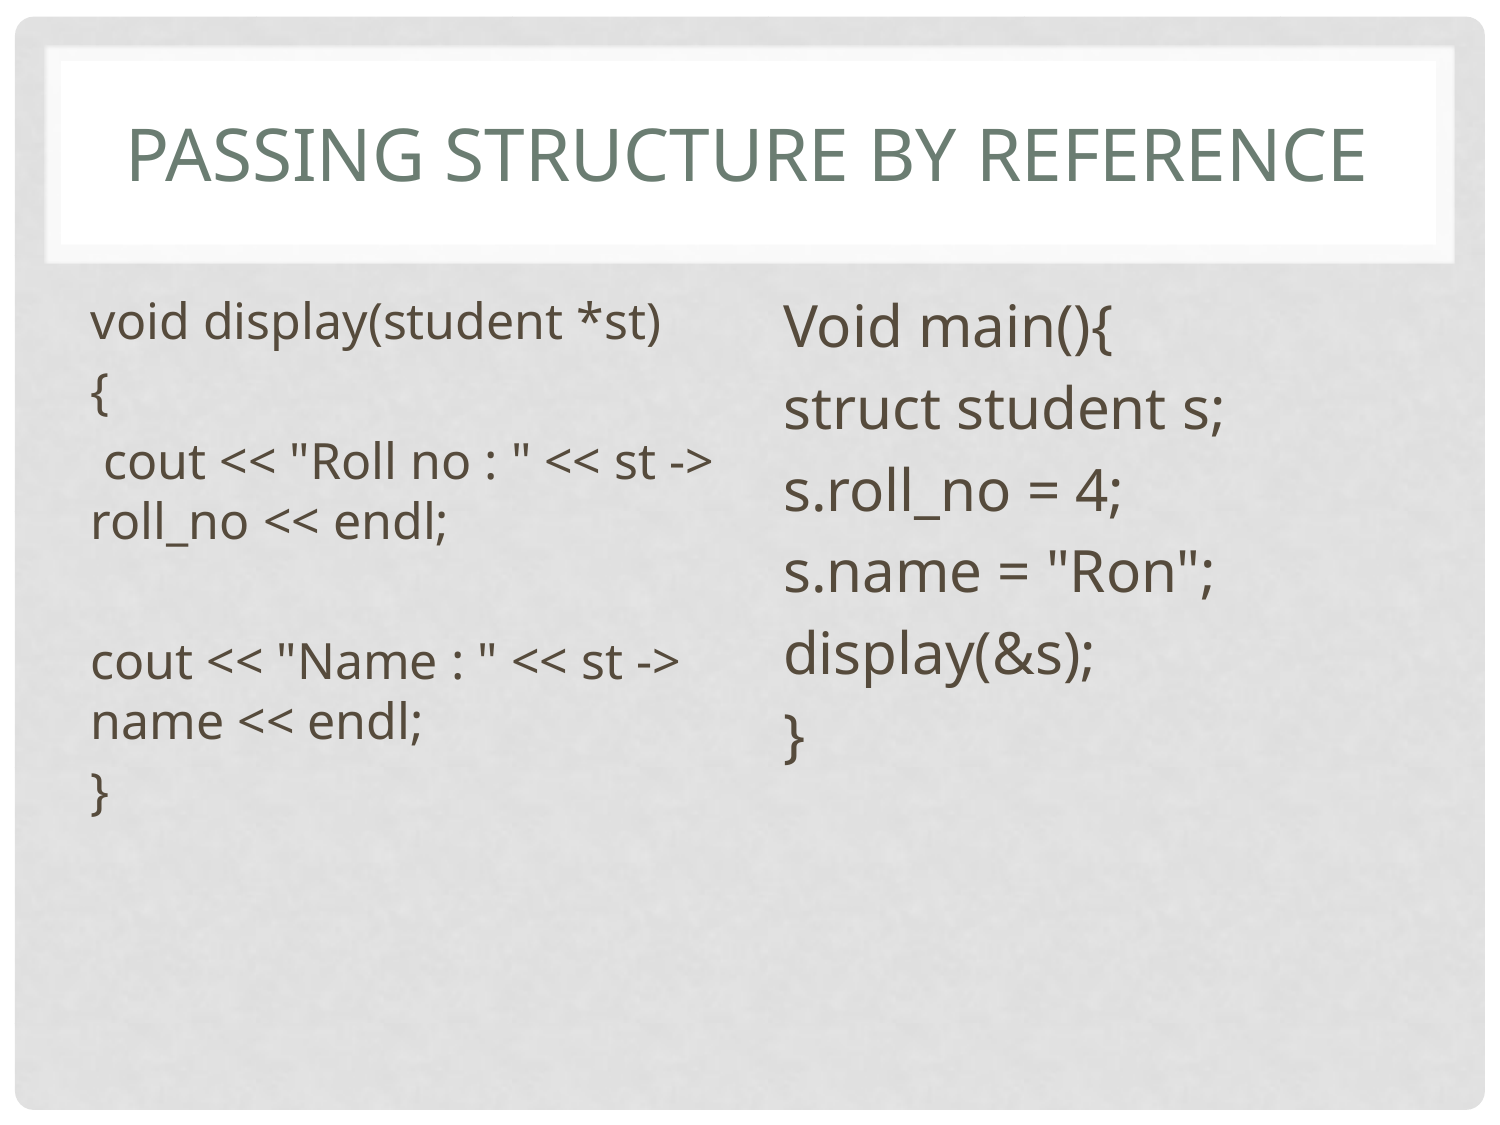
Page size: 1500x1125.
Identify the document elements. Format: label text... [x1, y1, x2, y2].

list Void main(){ struct student s; s.roll_no = 4; s.name = "Ron"; display(&s); } [762, 281, 1425, 1005]
title Passing Structure By Reference [69, 66, 1425, 238]
list void display(student *st) { cout << "Roll no : " << st -> roll_no << endl; cout << "Name : " << st -> name << endl; } [69, 281, 733, 1005]
